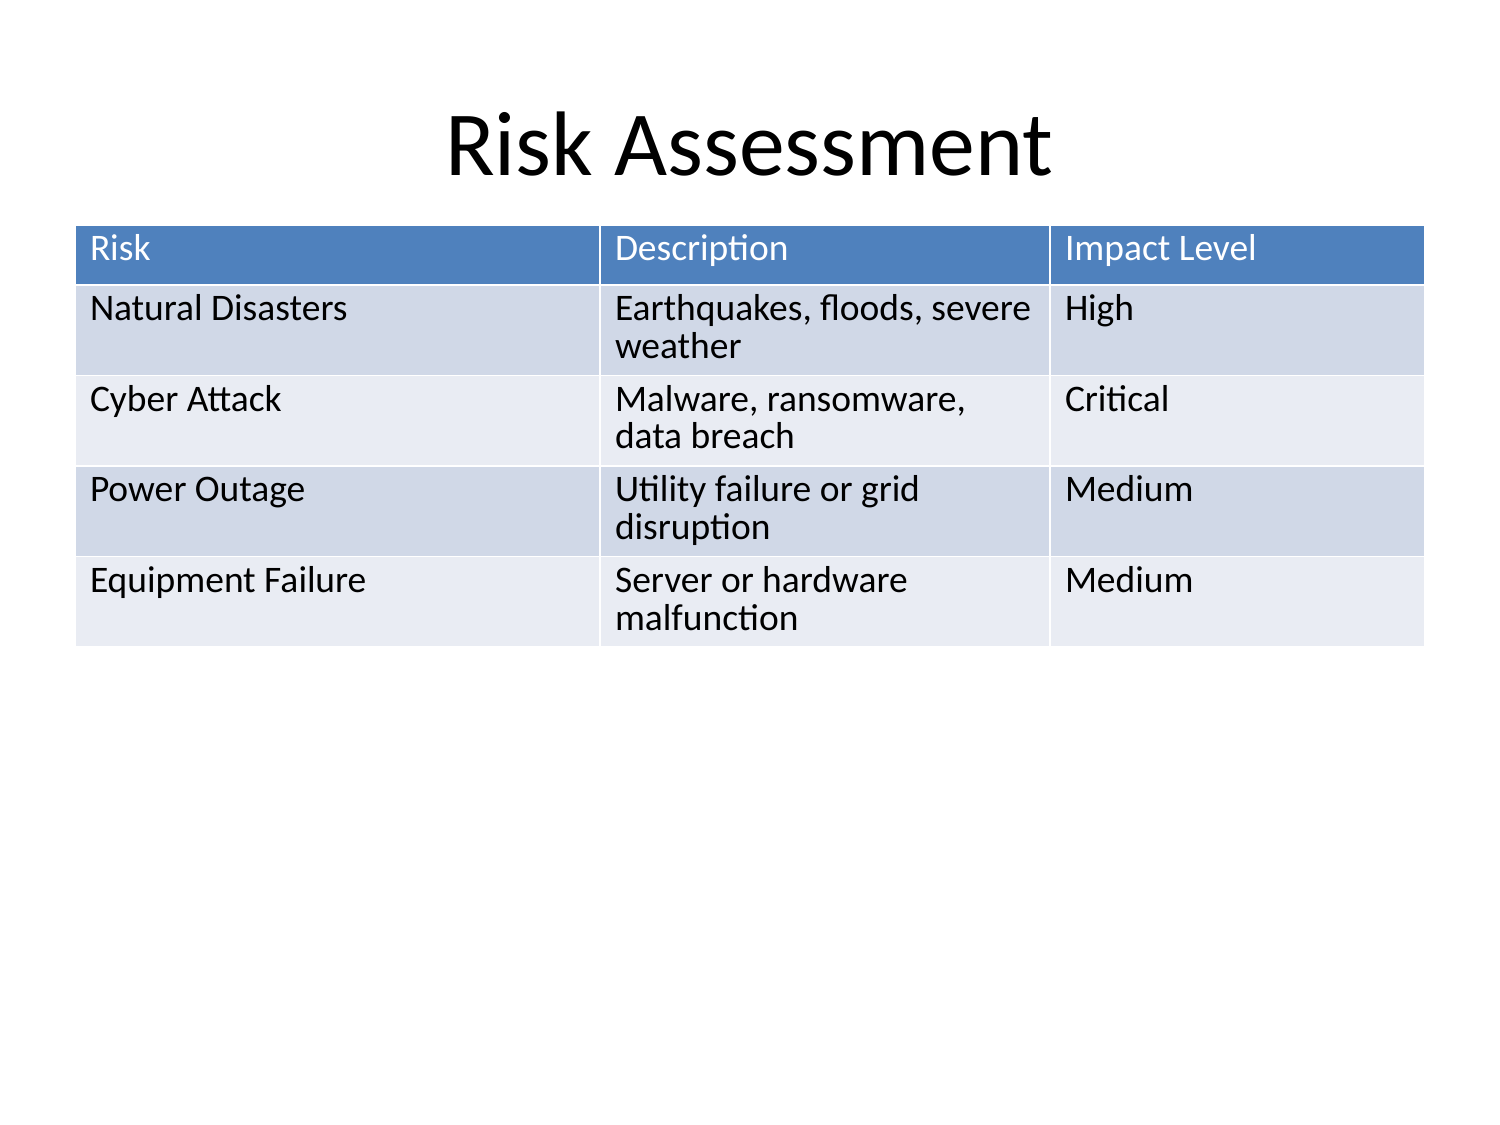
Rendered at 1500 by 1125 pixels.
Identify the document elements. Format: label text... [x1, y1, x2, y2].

table_cell Equipment Failure [76, 557, 599, 646]
table_cell Malware, ransomware, data breach [601, 376, 1049, 465]
table_cell Power Outage [76, 467, 599, 556]
table_cell Natural Disasters [76, 286, 599, 375]
table_cell High [1051, 286, 1424, 375]
table_header Description [601, 226, 1049, 284]
table_cell Cyber Attack [76, 376, 599, 465]
table_header Impact Level [1051, 226, 1424, 284]
table_cell Critical [1051, 376, 1424, 465]
table_cell Earthquakes, floods, severe weather [601, 286, 1049, 375]
table_cell Utility failure or grid disruption [601, 467, 1049, 556]
table_cell Medium [1051, 557, 1424, 646]
title Risk Assessment [75, 45, 1425, 224]
table_cell Server or hardware malfunction [601, 557, 1049, 646]
table_header Risk [76, 226, 599, 284]
table_cell Medium [1051, 467, 1424, 556]
